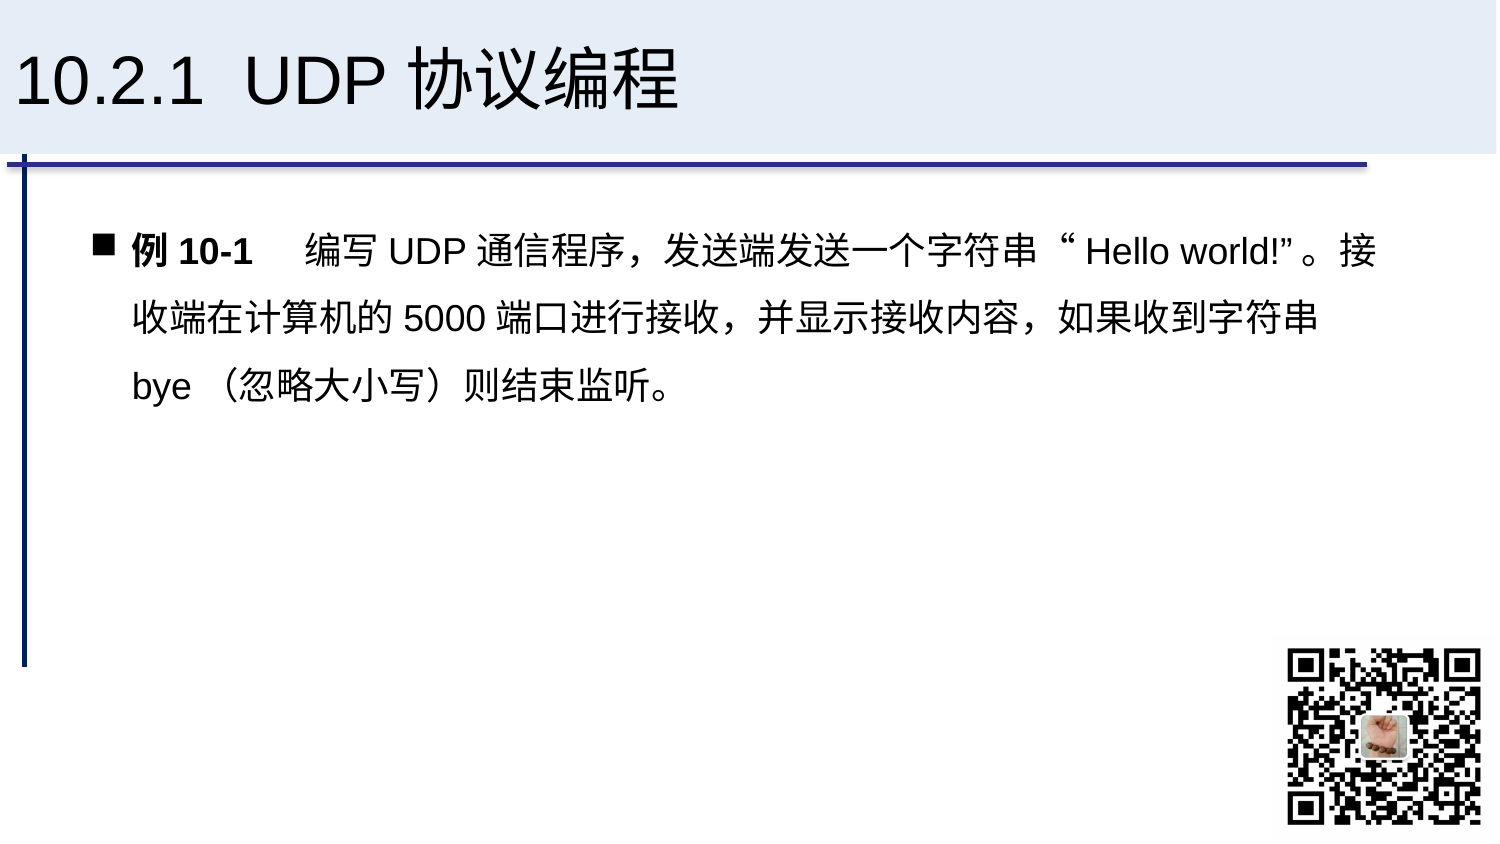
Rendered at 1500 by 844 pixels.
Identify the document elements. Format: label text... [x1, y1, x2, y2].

list 例10-1 编写UDP通信程序，发送端发送一个字符串“Hello world!”。接收端在计算机的5000端口进行接收，并显示接收内容，如果收到字符串bye（忽略大小写）则结束监听。 [74, 196, 1426, 755]
title 10.2.1 UDP协议编程 [0, 0, 1497, 154]
picture [1272, 634, 1496, 839]
